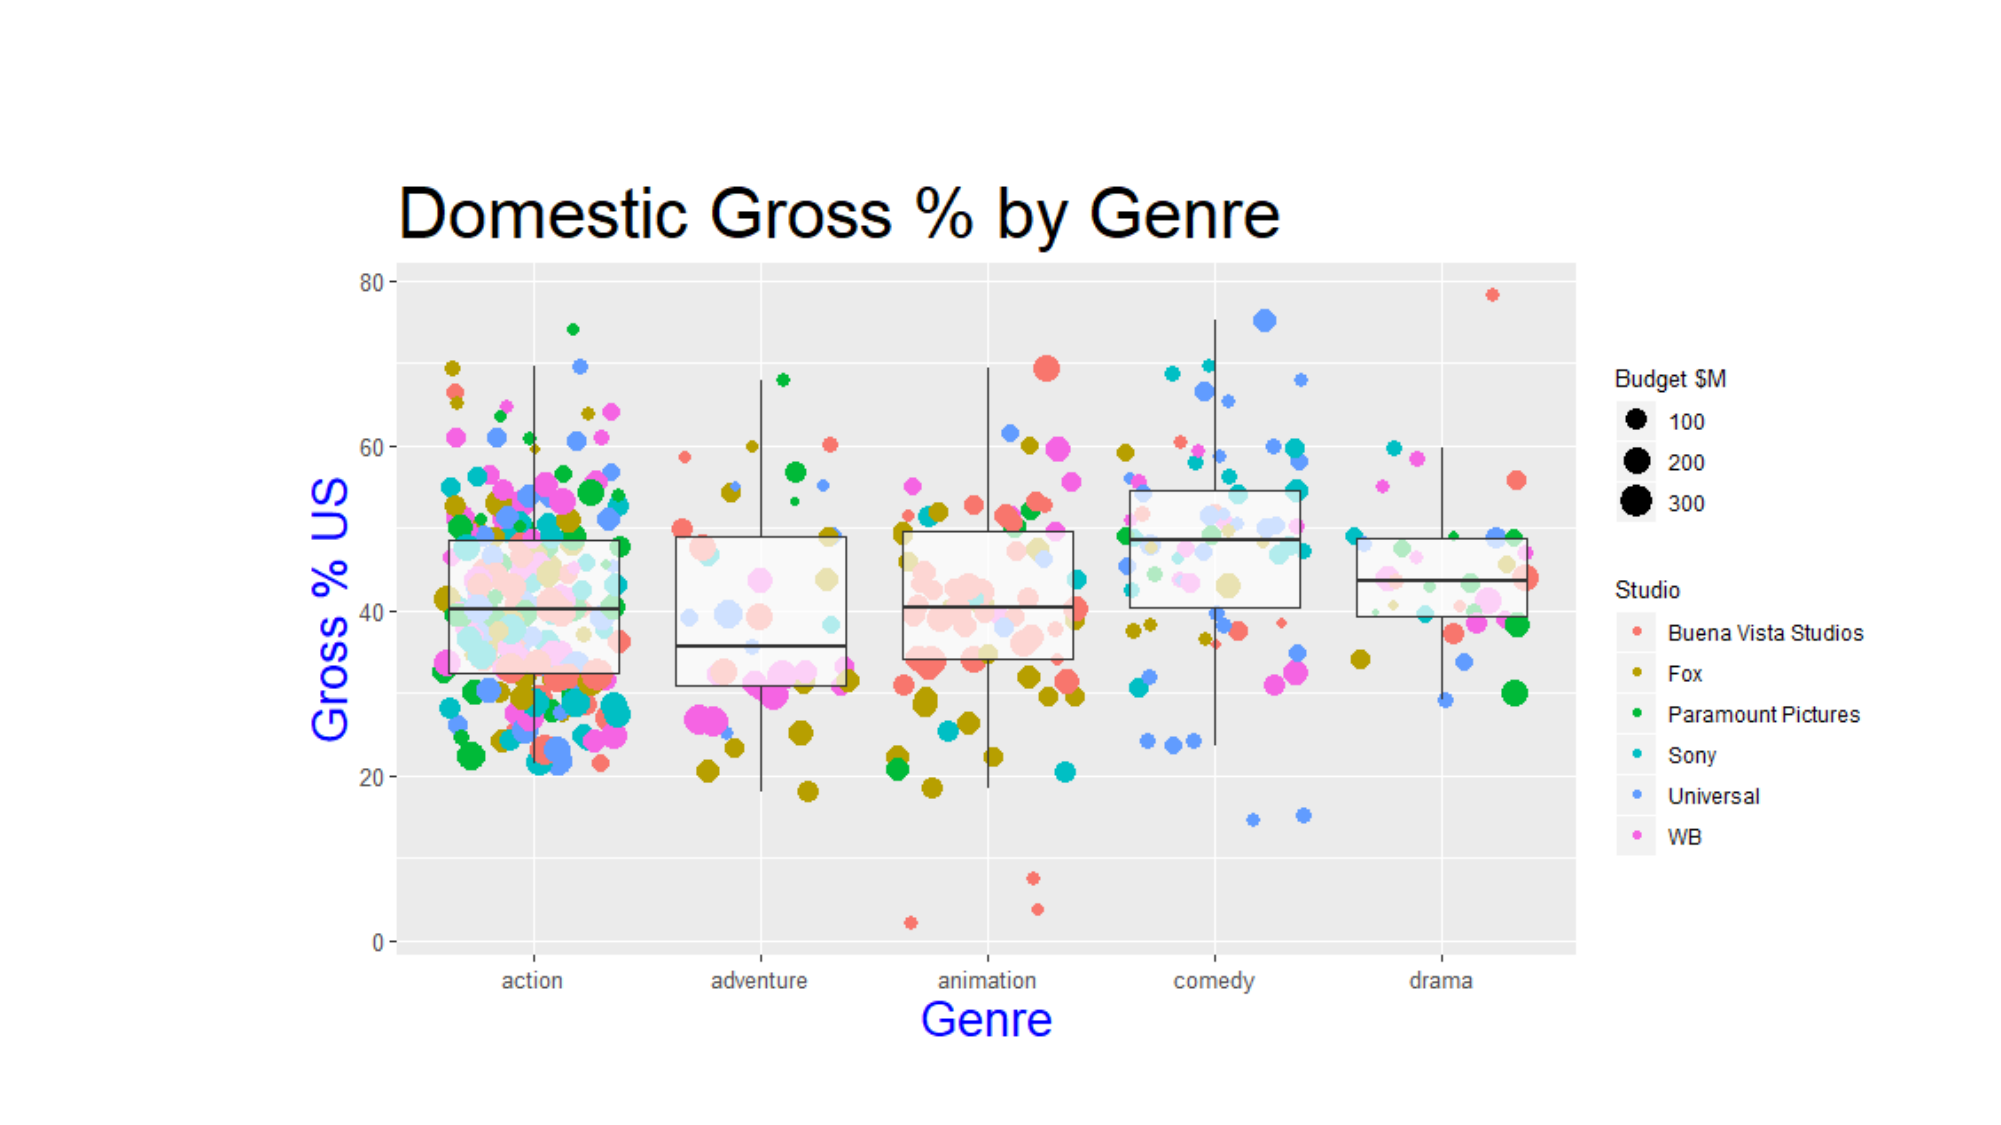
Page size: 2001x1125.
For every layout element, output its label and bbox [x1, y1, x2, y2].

picture [296, 171, 1892, 1058]
